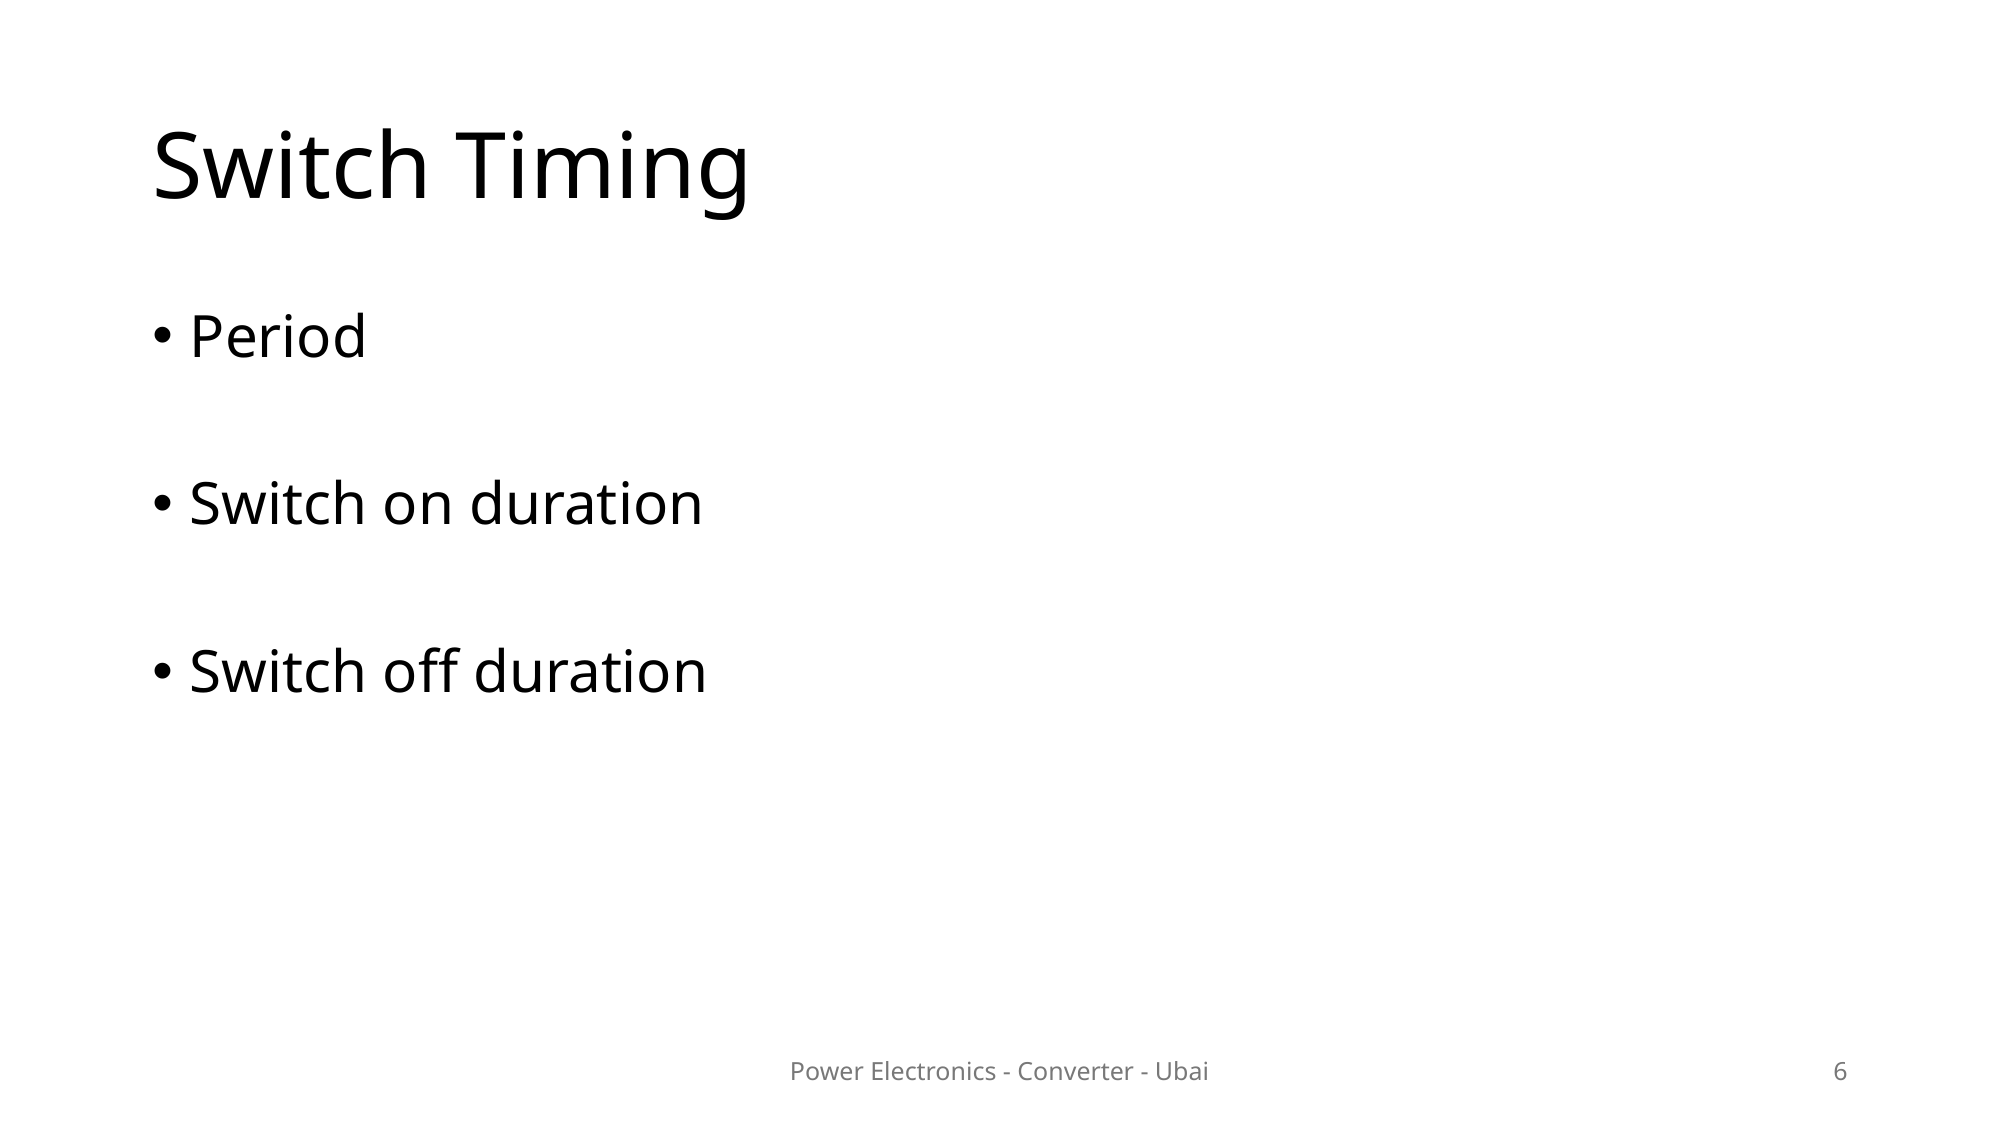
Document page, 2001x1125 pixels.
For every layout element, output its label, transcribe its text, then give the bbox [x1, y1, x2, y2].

title Switch Timing [137, 59, 1863, 278]
slide_number 6 [1412, 1042, 1863, 1103]
footer Power Electronics - Converter - Ubai [662, 1042, 1338, 1103]
